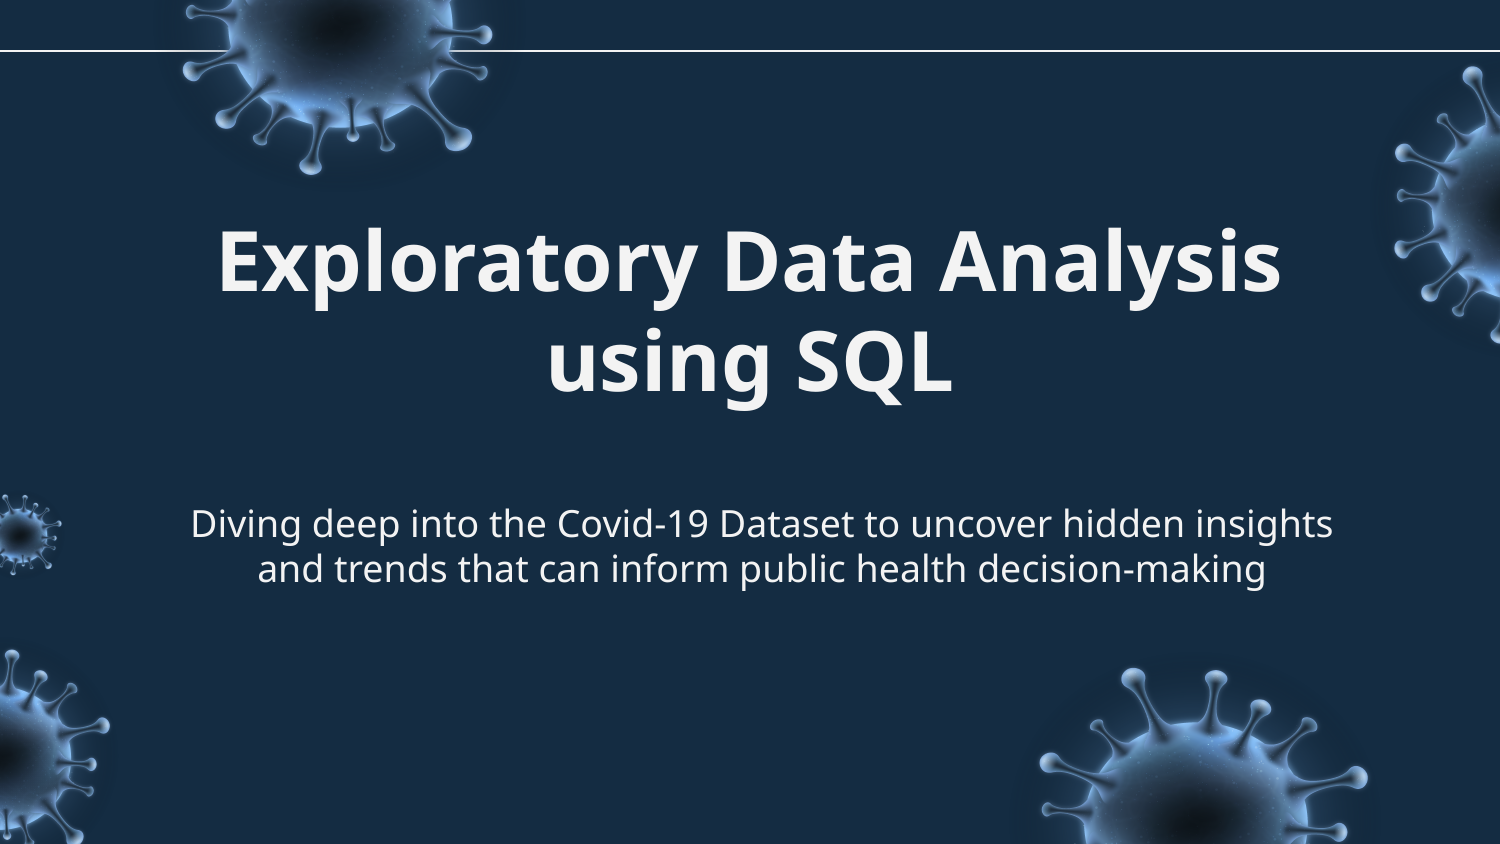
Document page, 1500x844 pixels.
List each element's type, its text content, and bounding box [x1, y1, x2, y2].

title Exploratory Data Analysis using SQL [118, 192, 1382, 287]
picture [1008, 650, 1383, 844]
subtitle Diving deep into the Covid-19 Dataset to uncover hidden insights and trends that can inform public health decision-making [118, 485, 1382, 629]
picture [1369, 52, 1500, 360]
picture [0, 490, 65, 580]
picture [152, 0, 527, 193]
picture [0, 636, 119, 844]
